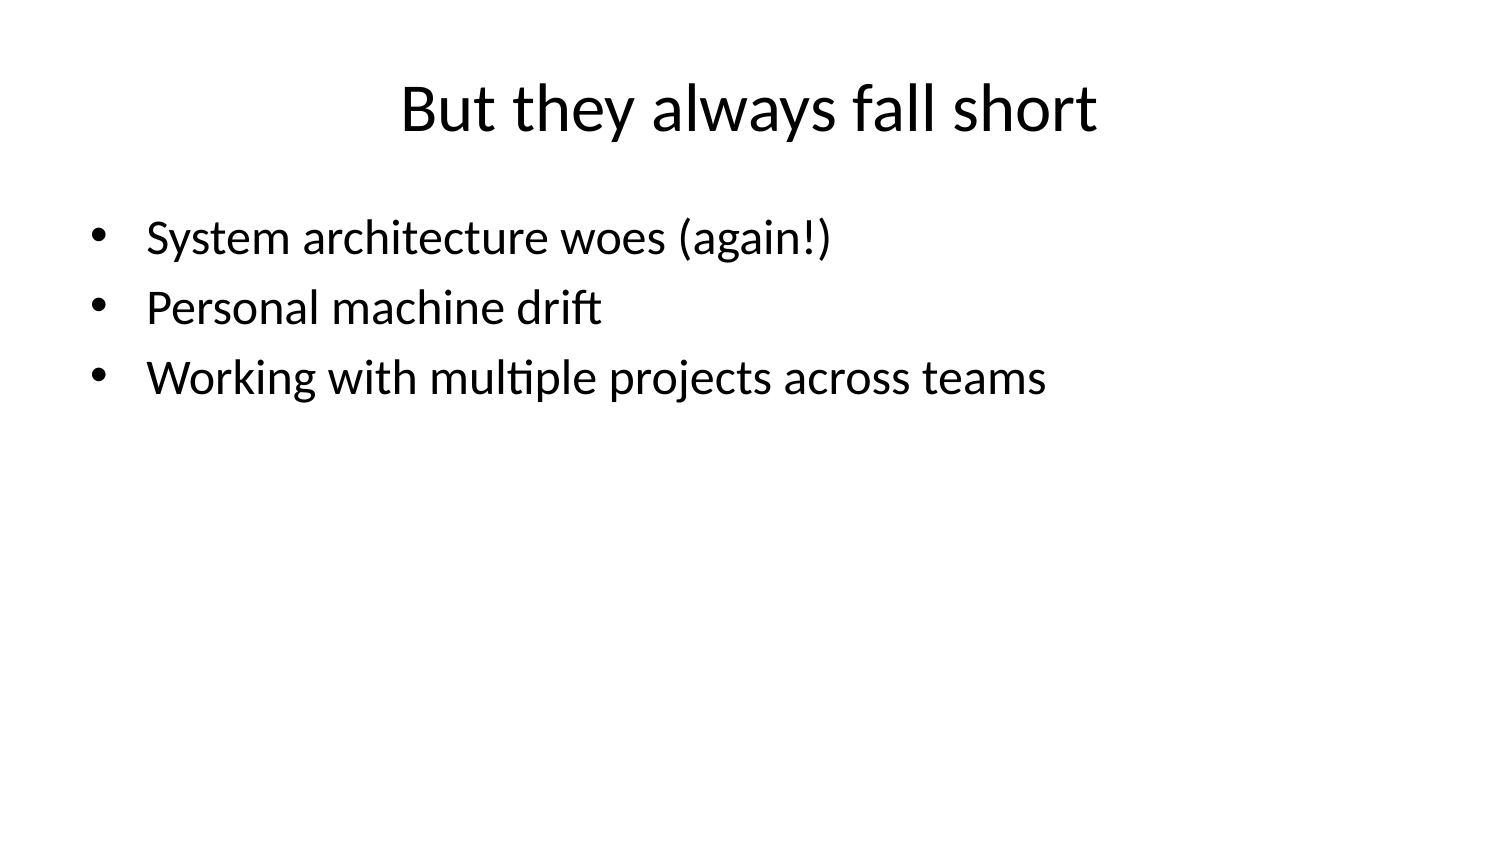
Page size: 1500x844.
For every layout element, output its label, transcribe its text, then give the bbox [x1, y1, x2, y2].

list System architecture woes (again!) Personal machine drift Working with multiple projects across teams [75, 196, 1425, 754]
title But they always fall short [75, 33, 1425, 175]
